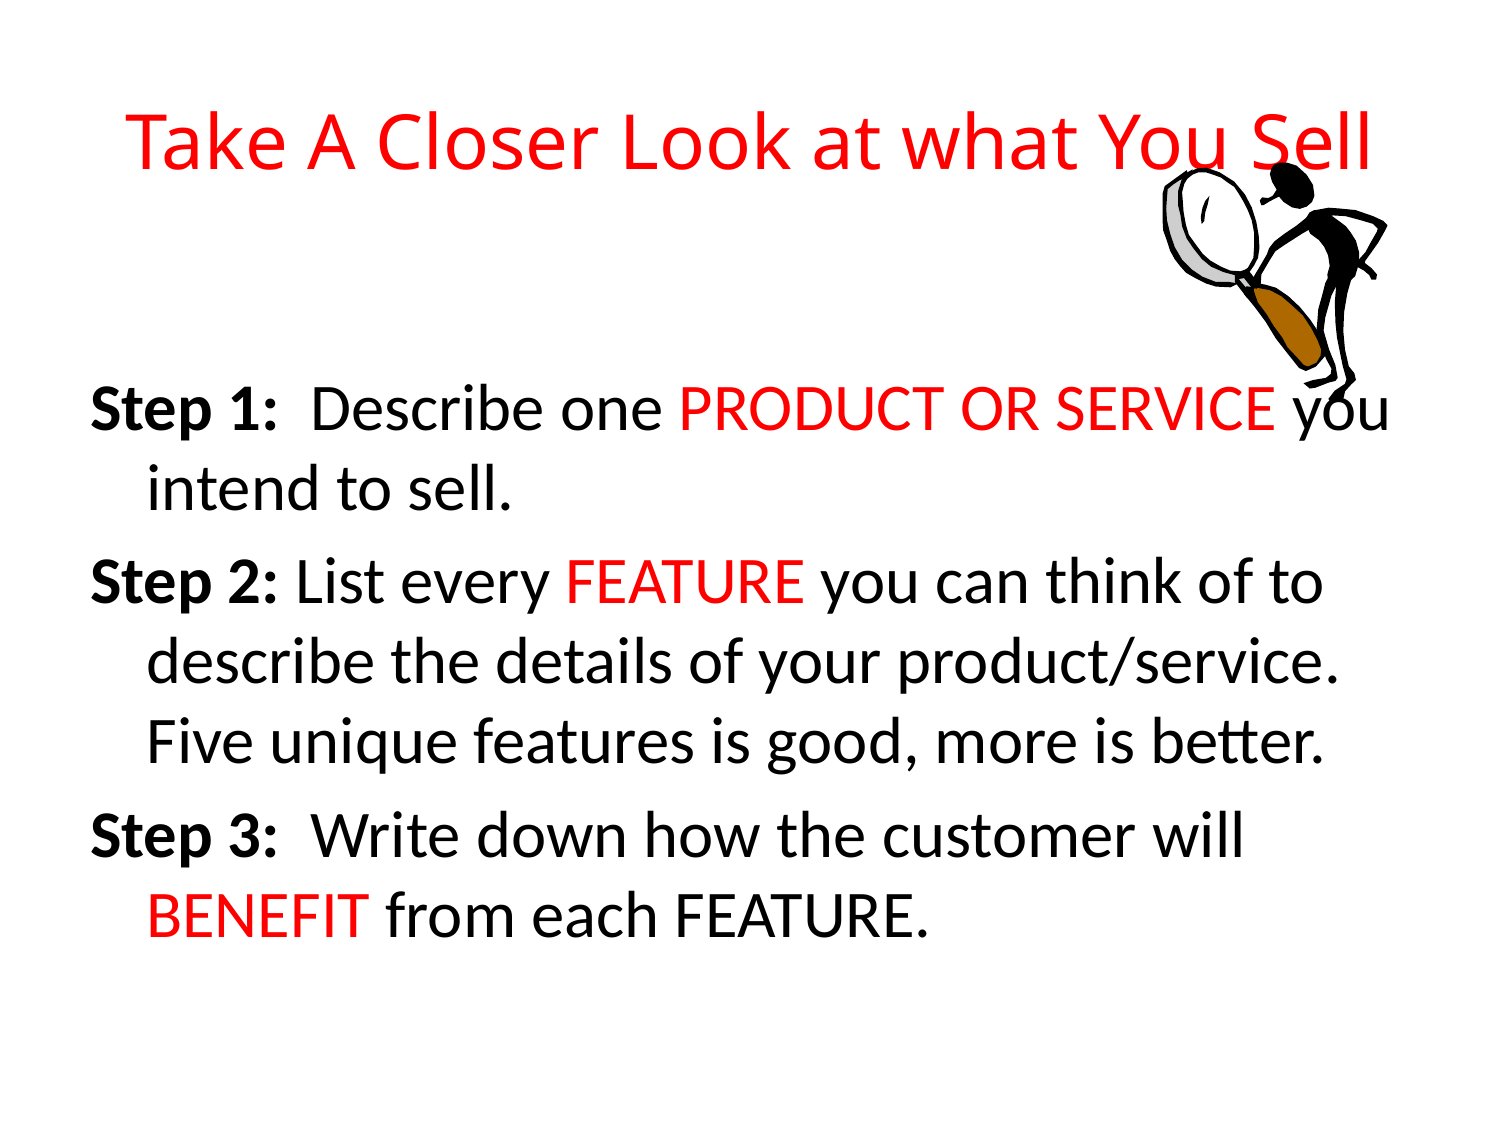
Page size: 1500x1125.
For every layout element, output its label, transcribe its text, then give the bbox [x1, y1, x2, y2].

title Take A Closer Look at what You Sell [75, 45, 1425, 233]
list Step 1: Describe one PRODUCT OR SERVICE you intend to sell. Step 2: List every FEATURE you can think of to describe the details of your product/service. Five unique features is good, more is better. Step 3: Write down how the customer will BENEFIT from each FEATURE. [75, 262, 1425, 1075]
picture [1162, 162, 1388, 402]
